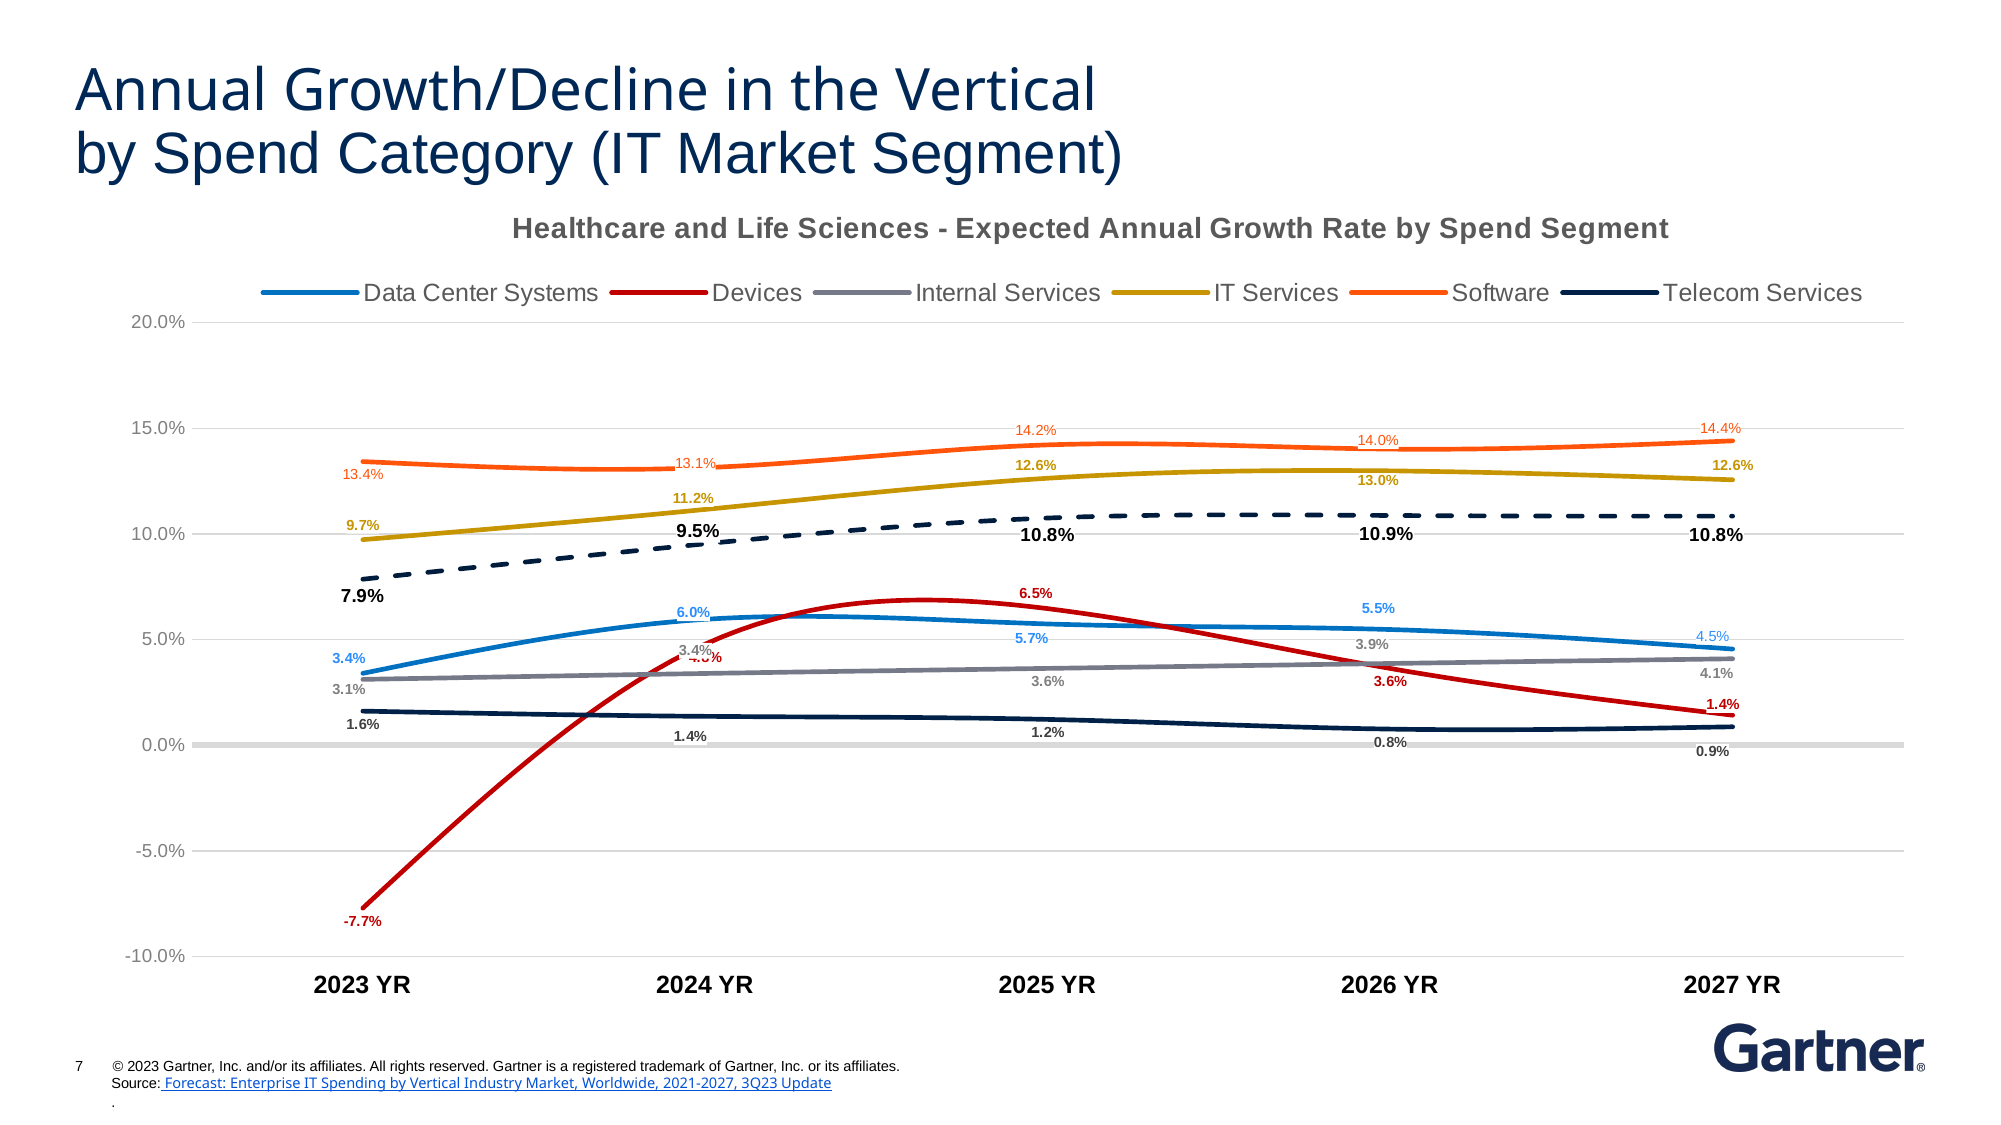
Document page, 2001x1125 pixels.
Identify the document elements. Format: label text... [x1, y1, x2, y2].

title Annual Growth/Decline in the Vertical by Spend Category (IT Market Segment) [75, 60, 1925, 172]
picture [1714, 1030, 1925, 1072]
chart [74, 198, 1925, 1030]
